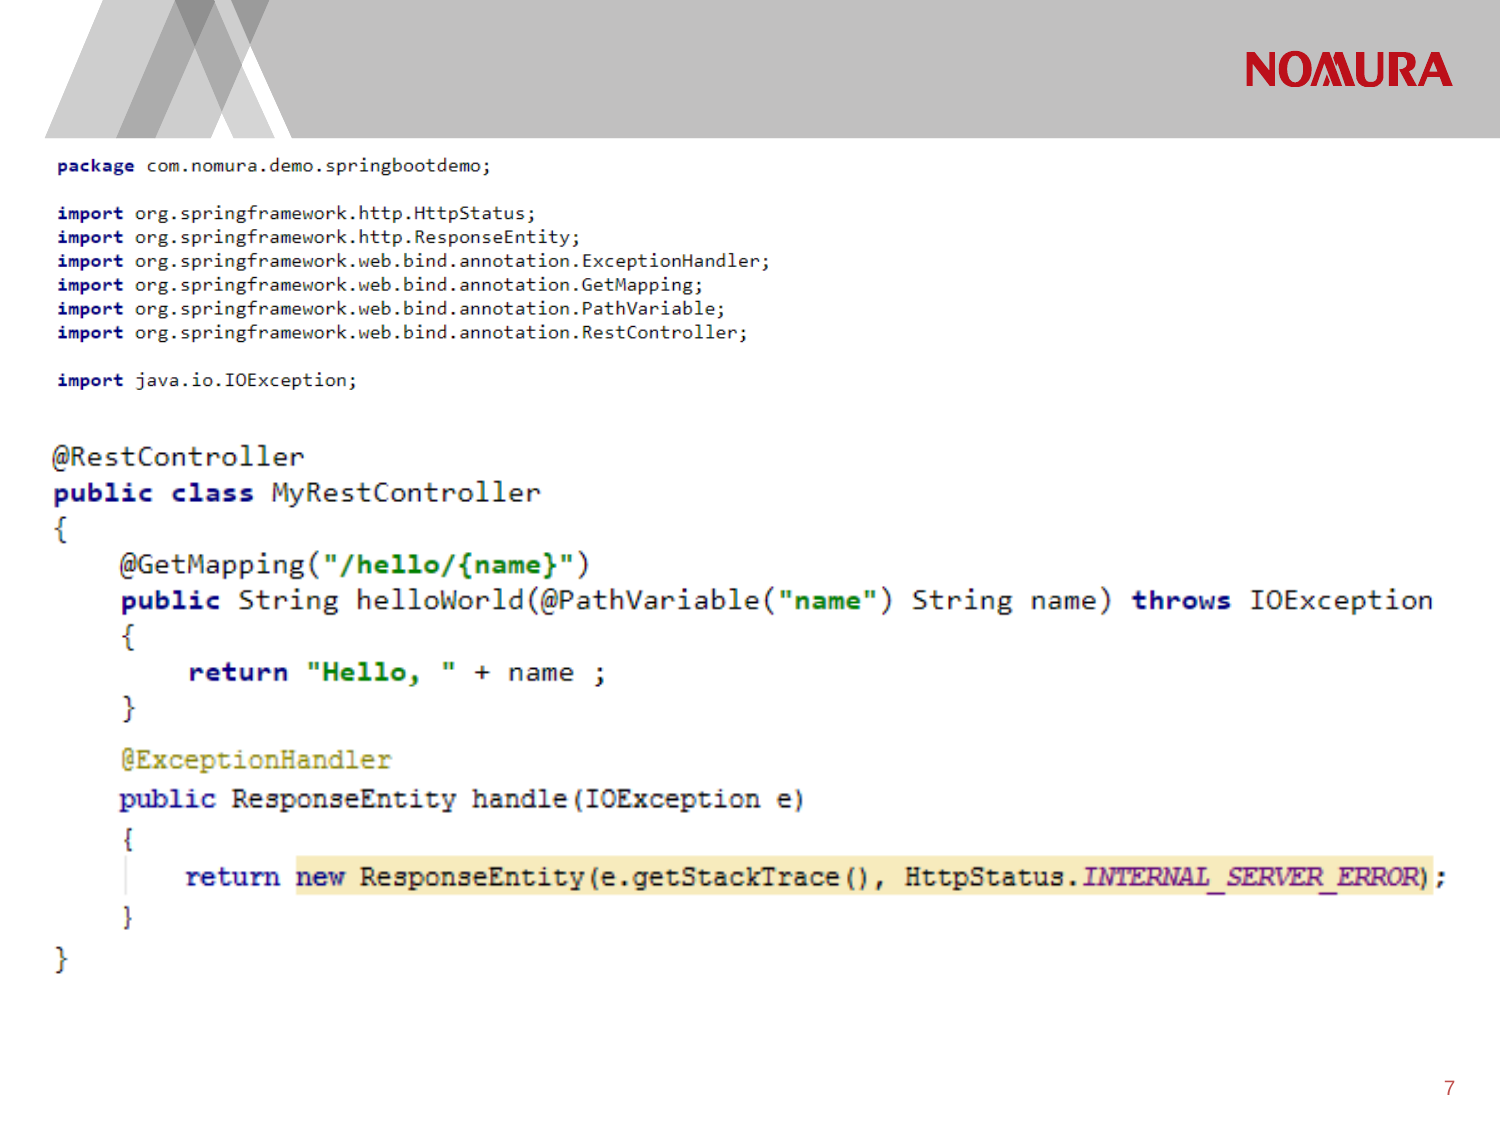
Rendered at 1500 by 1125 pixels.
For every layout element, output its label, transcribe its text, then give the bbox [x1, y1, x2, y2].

picture [83, 737, 1451, 962]
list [38, 417, 1462, 985]
footer 6 [1337, 1070, 1459, 1108]
picture [47, 149, 773, 395]
